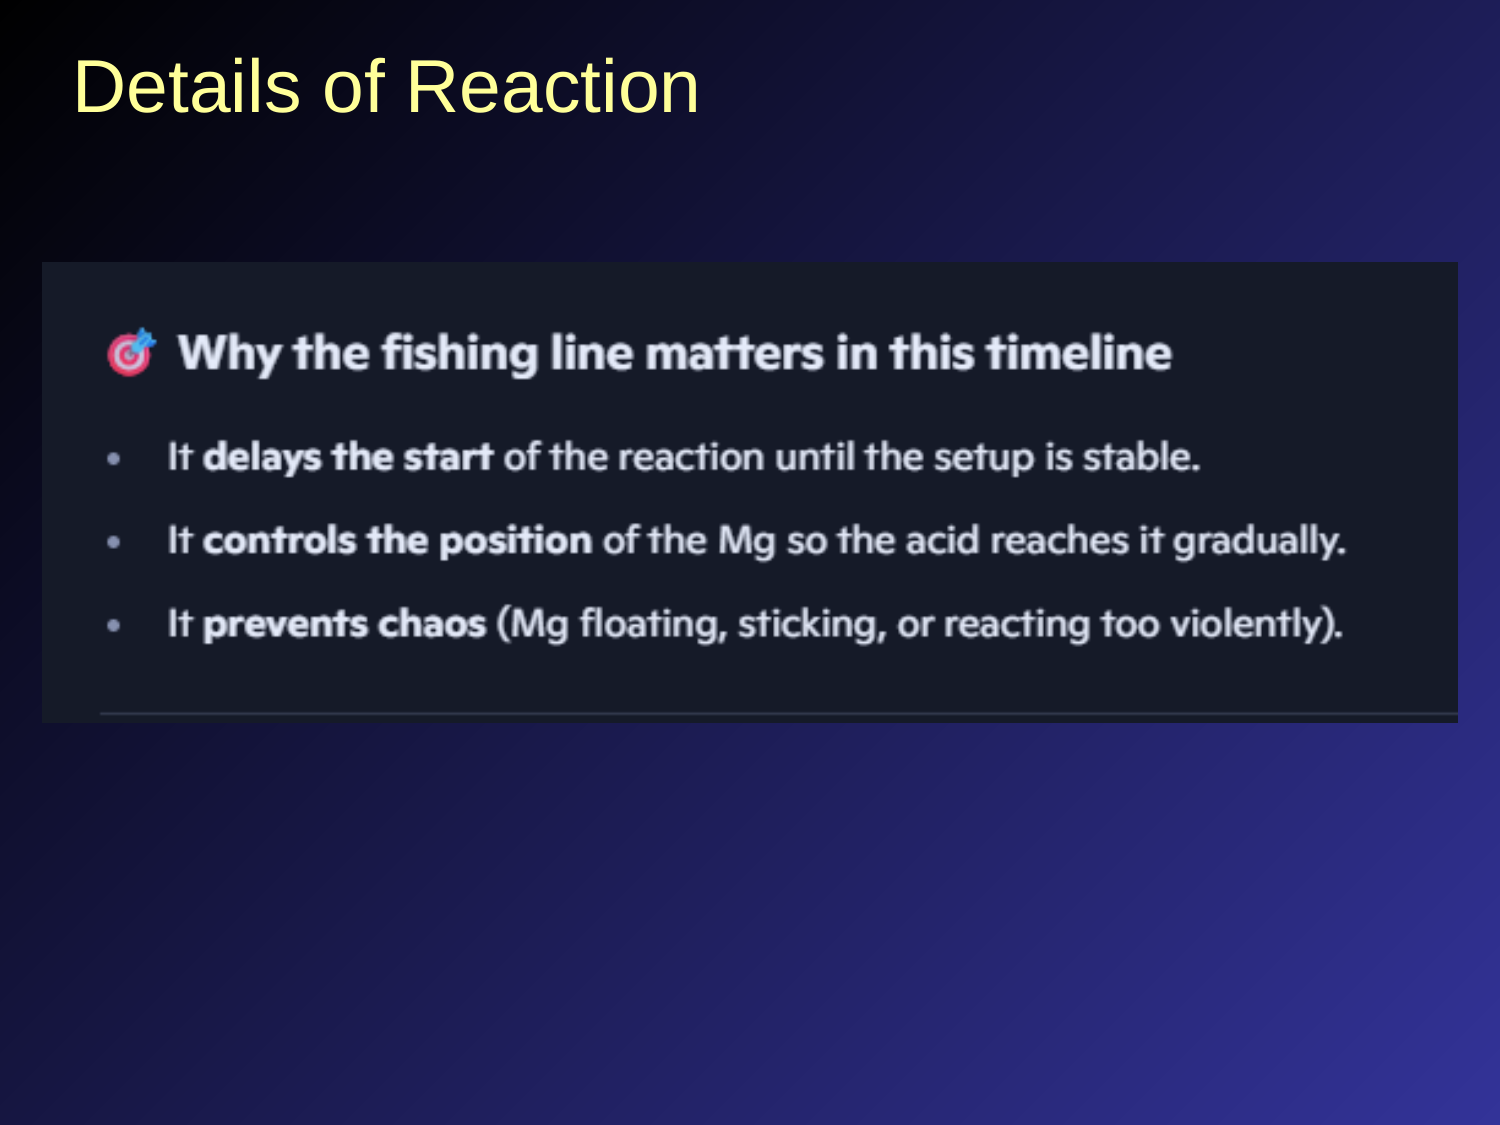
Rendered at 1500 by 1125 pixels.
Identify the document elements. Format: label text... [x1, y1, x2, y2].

picture [42, 261, 1458, 723]
title Details of Reaction [57, 29, 1440, 136]
